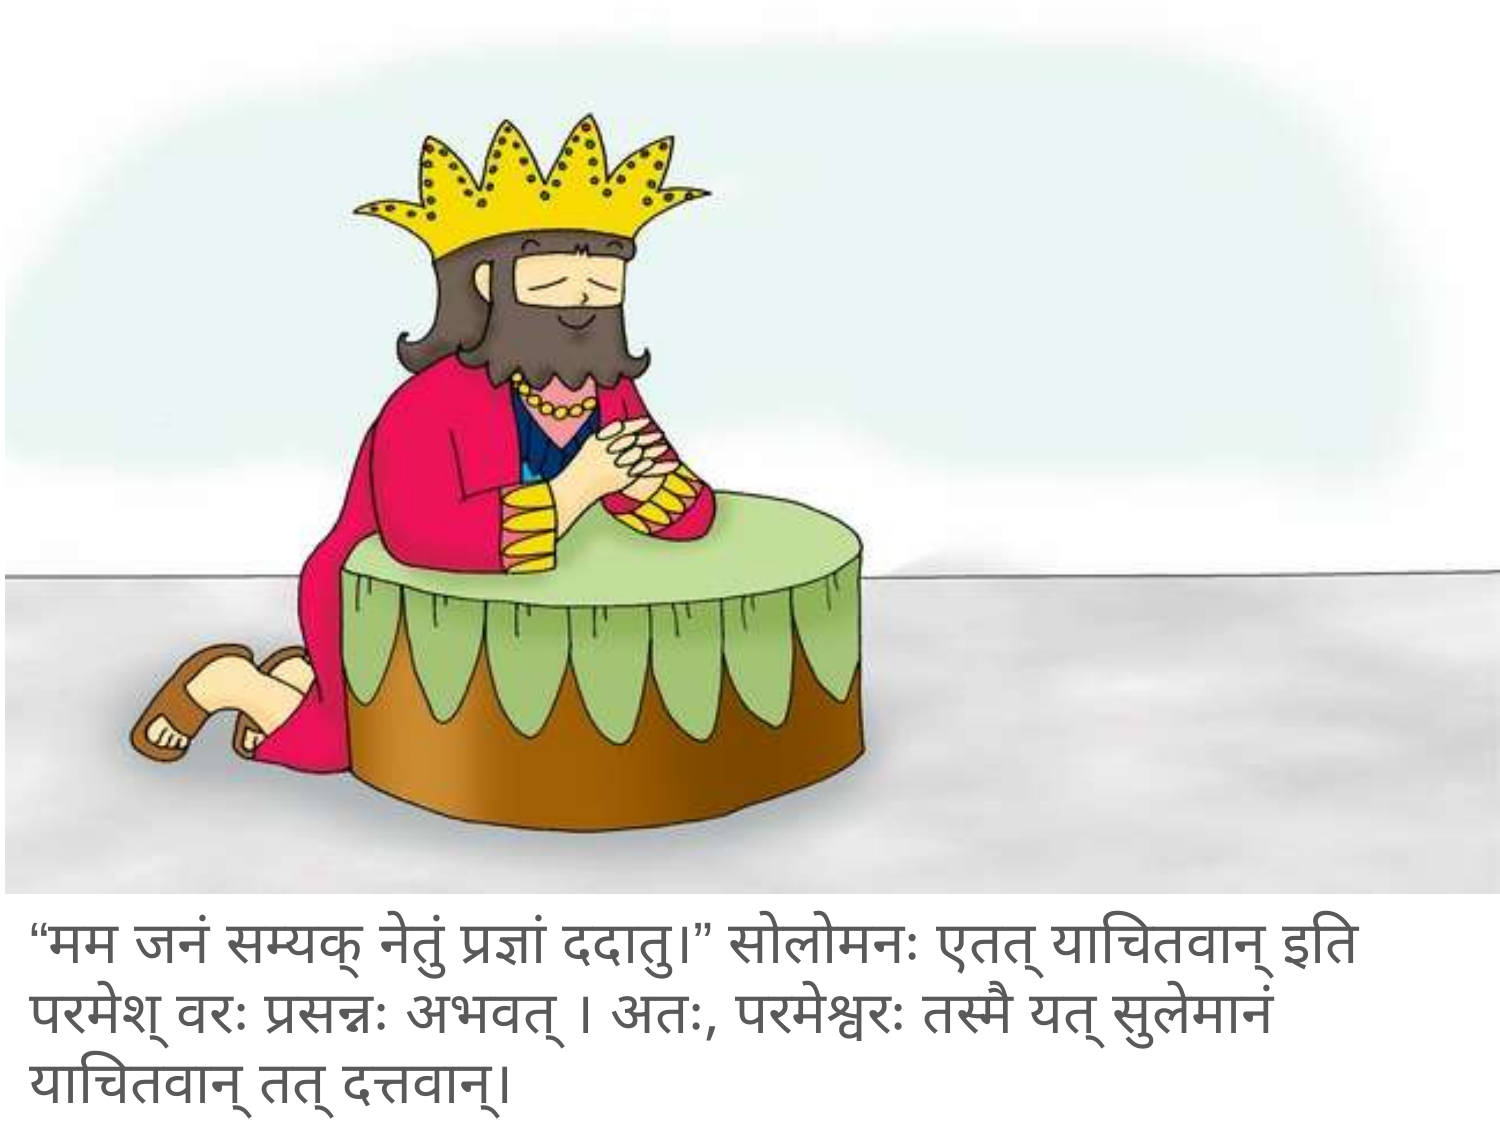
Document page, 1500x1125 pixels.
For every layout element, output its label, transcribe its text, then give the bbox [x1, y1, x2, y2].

picture [5, 6, 1500, 894]
text_box “मम जनं सम्यक् नेतुं प्रज्ञां ददातु।” सोलोमनः एतत् याचितवान् इति परमेश् वरः प्रसन्नः अभवत् । अतः, परमेश्वरः तस्मै यत् सुलेमानं याचितवान् तत् दत्तवान्। [14, 900, 1486, 1123]
